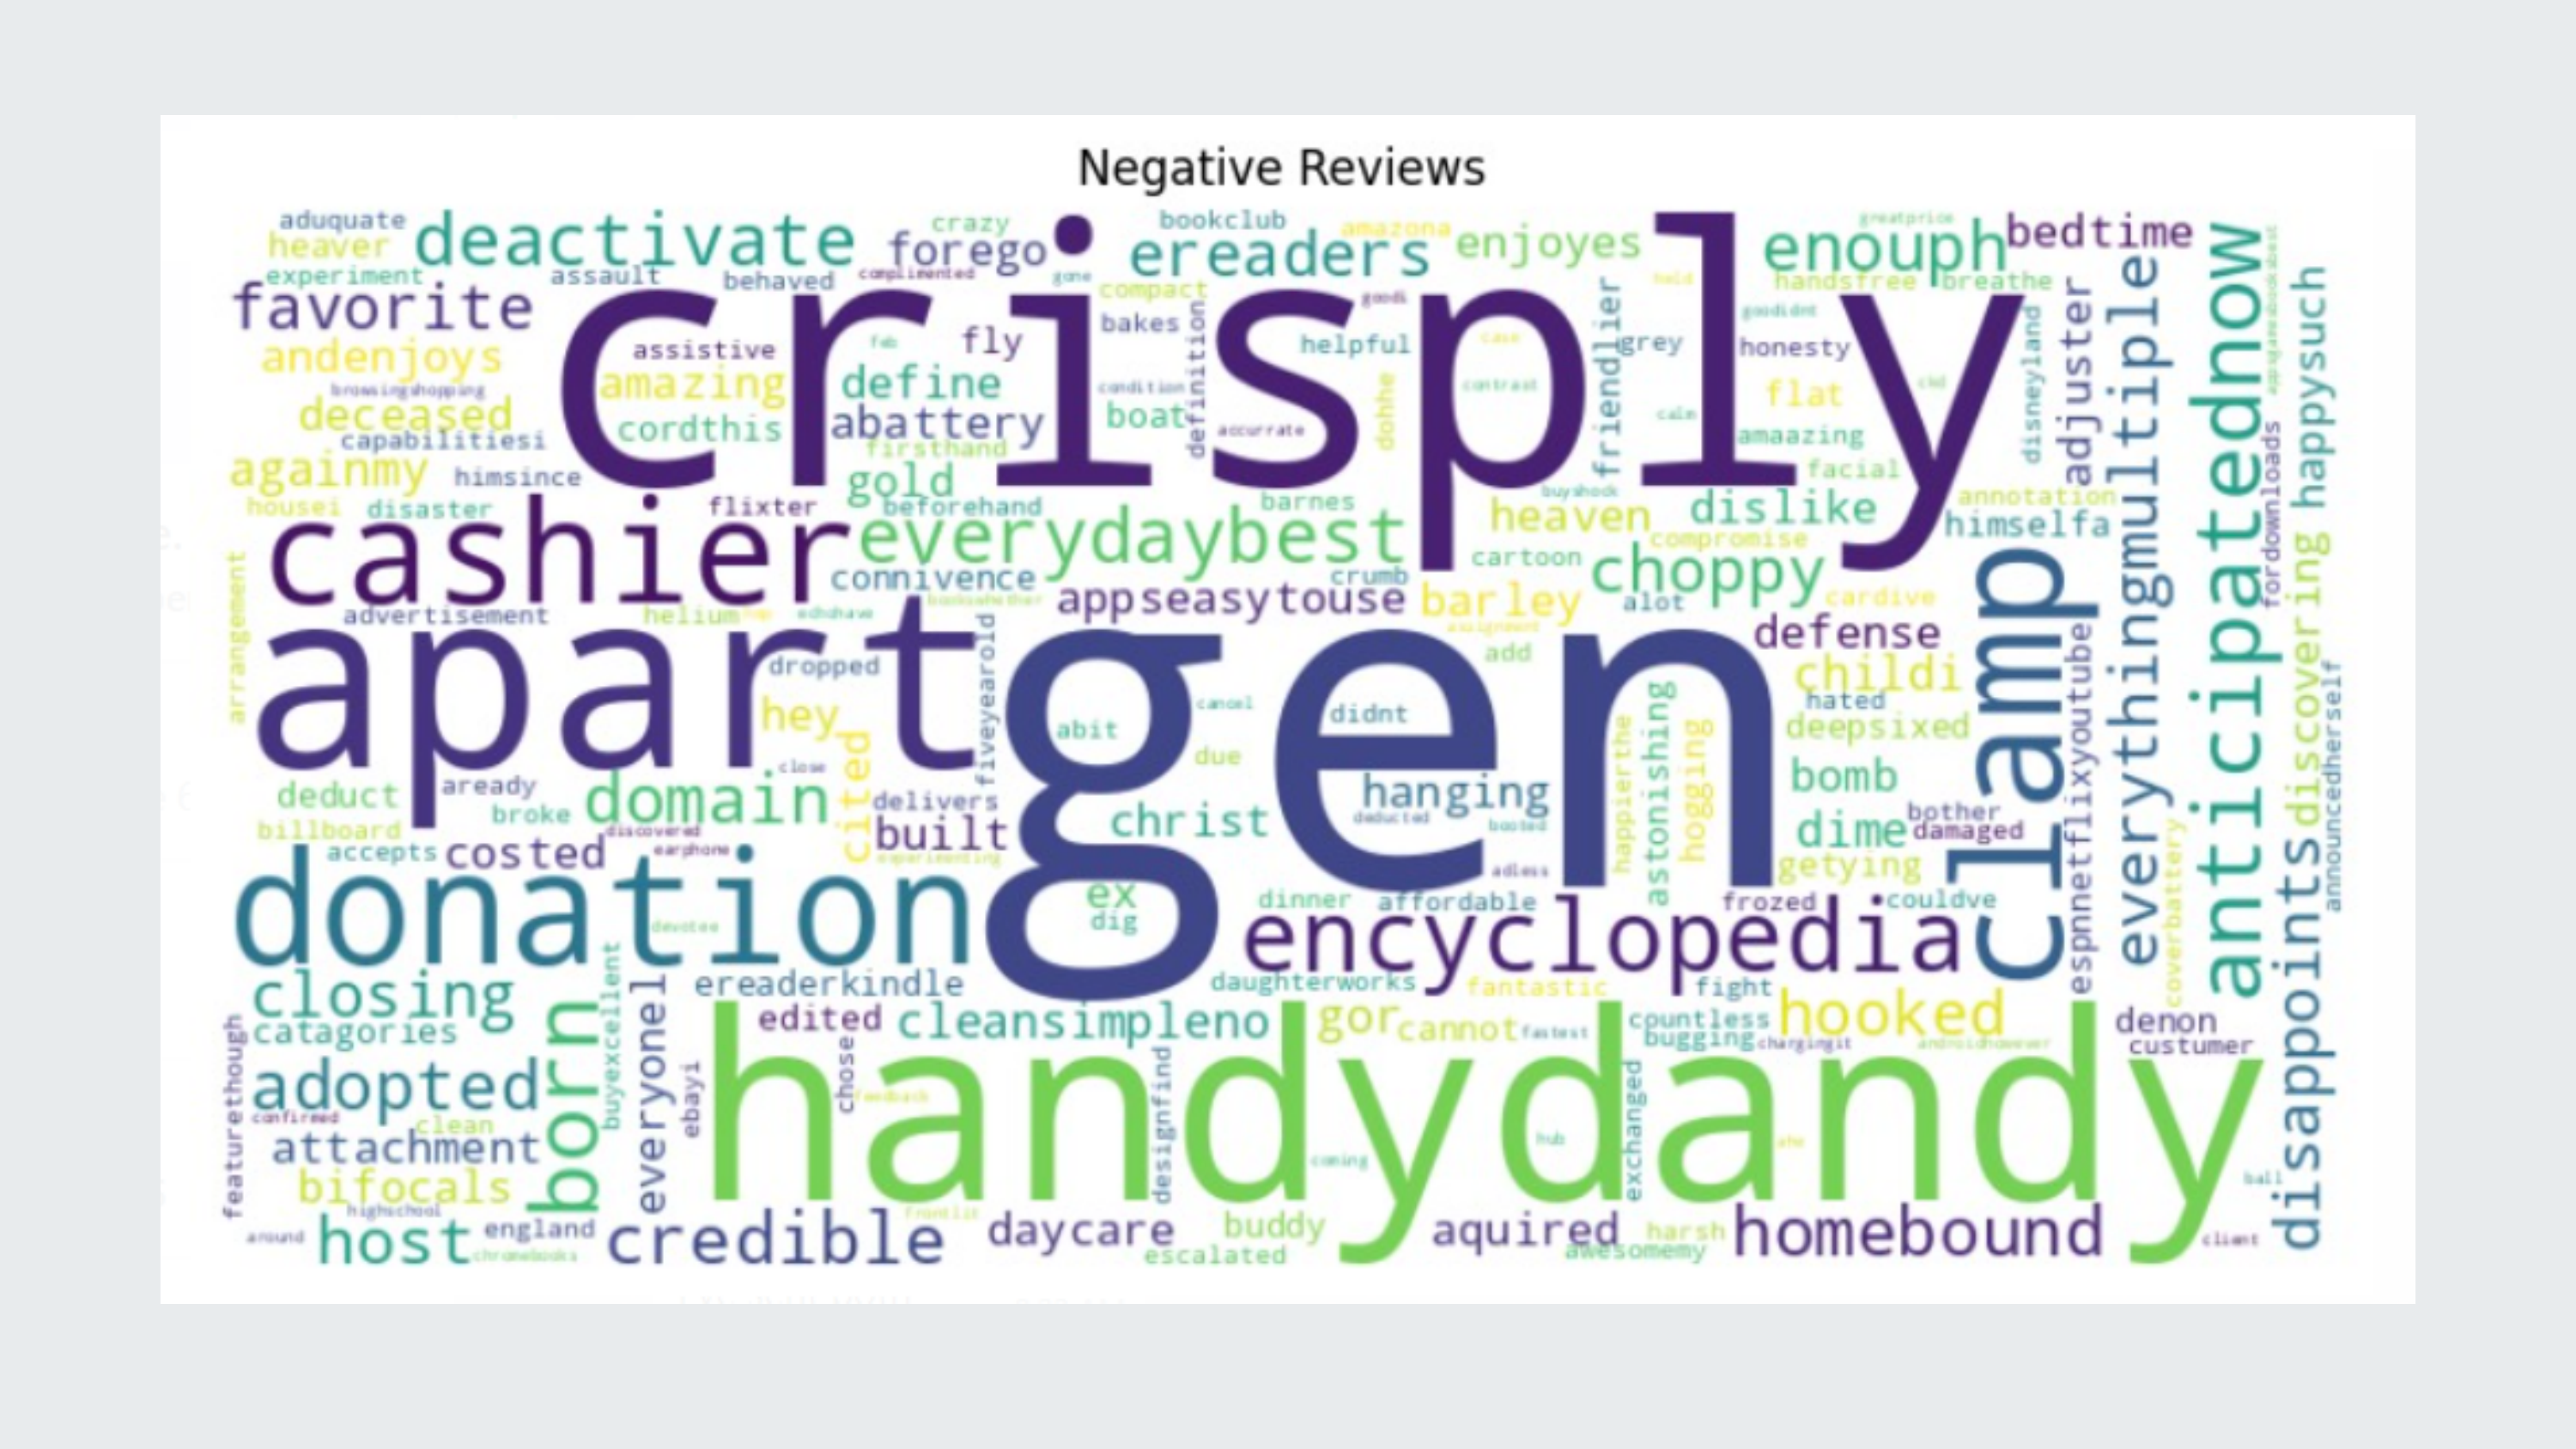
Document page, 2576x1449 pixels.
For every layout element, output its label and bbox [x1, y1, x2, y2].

text_box [160, 115, 2416, 1304]
